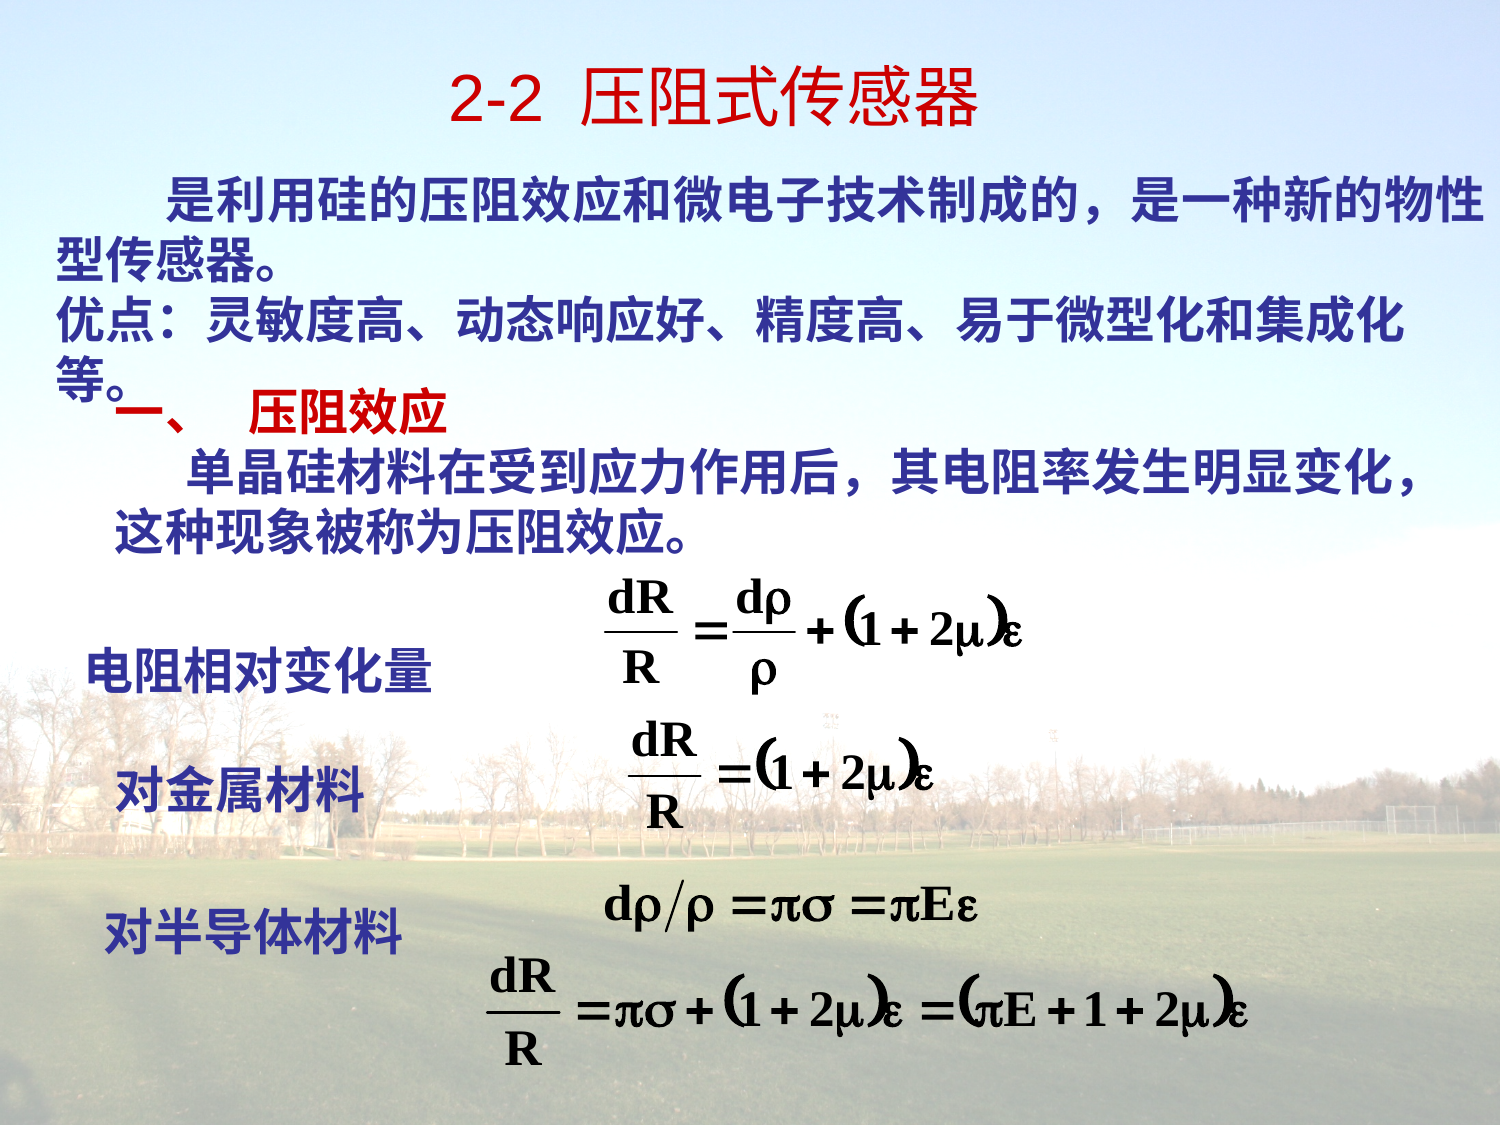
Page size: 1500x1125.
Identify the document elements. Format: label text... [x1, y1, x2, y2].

text_box 2-2 压阻式传感器 [289, 42, 1140, 147]
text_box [596, 869, 991, 940]
text_box 对半导体材料 [88, 893, 469, 968]
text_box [619, 704, 946, 841]
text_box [596, 562, 1034, 704]
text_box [478, 940, 1259, 1078]
text_box 一、 压阻效应 单晶硅材料在受到应力作用后，其电阻率发生明显变化，这种现象被称为压阻效应。 [100, 373, 1459, 569]
text_box 对金属材料 [100, 751, 423, 827]
text_box 电阻相对变化量 [68, 631, 508, 707]
text_box 是利用硅的压阻效应和微电子技术制成的，是一种新的物性型传感器。 优点：灵敏度高、动态响应好、精度高、易于微型化和集成化等。 [41, 160, 1500, 416]
